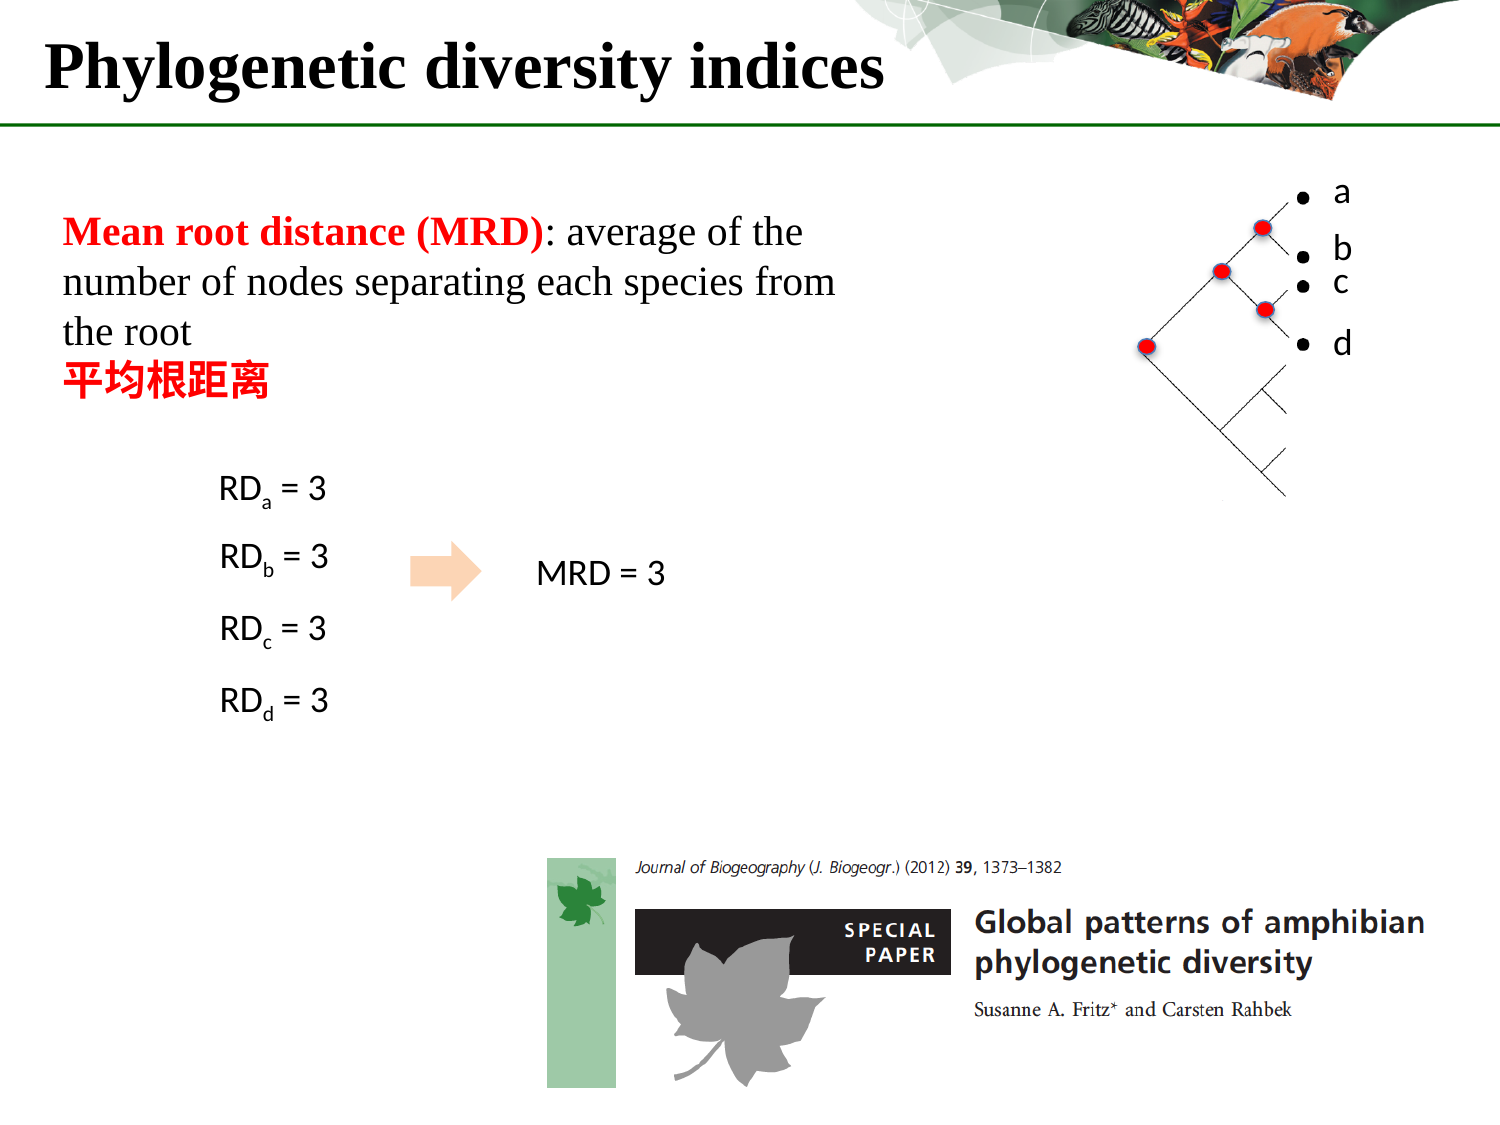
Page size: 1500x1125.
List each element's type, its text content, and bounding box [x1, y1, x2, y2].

text_box Mean root distance (MRD): average of the number of nodes separating each species from the root 平均根距离 [47, 196, 867, 411]
text_box RDa = 3 [203, 455, 342, 521]
text_box MRD = 3 [520, 540, 681, 601]
text_box d [1340, 310, 1368, 371]
text_box b [1340, 215, 1368, 276]
text_box RDd = 3 [204, 667, 345, 734]
text_box RDb = 3 [204, 523, 345, 590]
picture [547, 854, 1464, 1088]
picture [1130, 188, 1336, 501]
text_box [0, 0, 1500, 126]
text_box RDc = 3 [204, 595, 342, 662]
text_box [408, 538, 484, 604]
text_box c [1340, 249, 1364, 309]
text_box a [1318, 158, 1367, 215]
